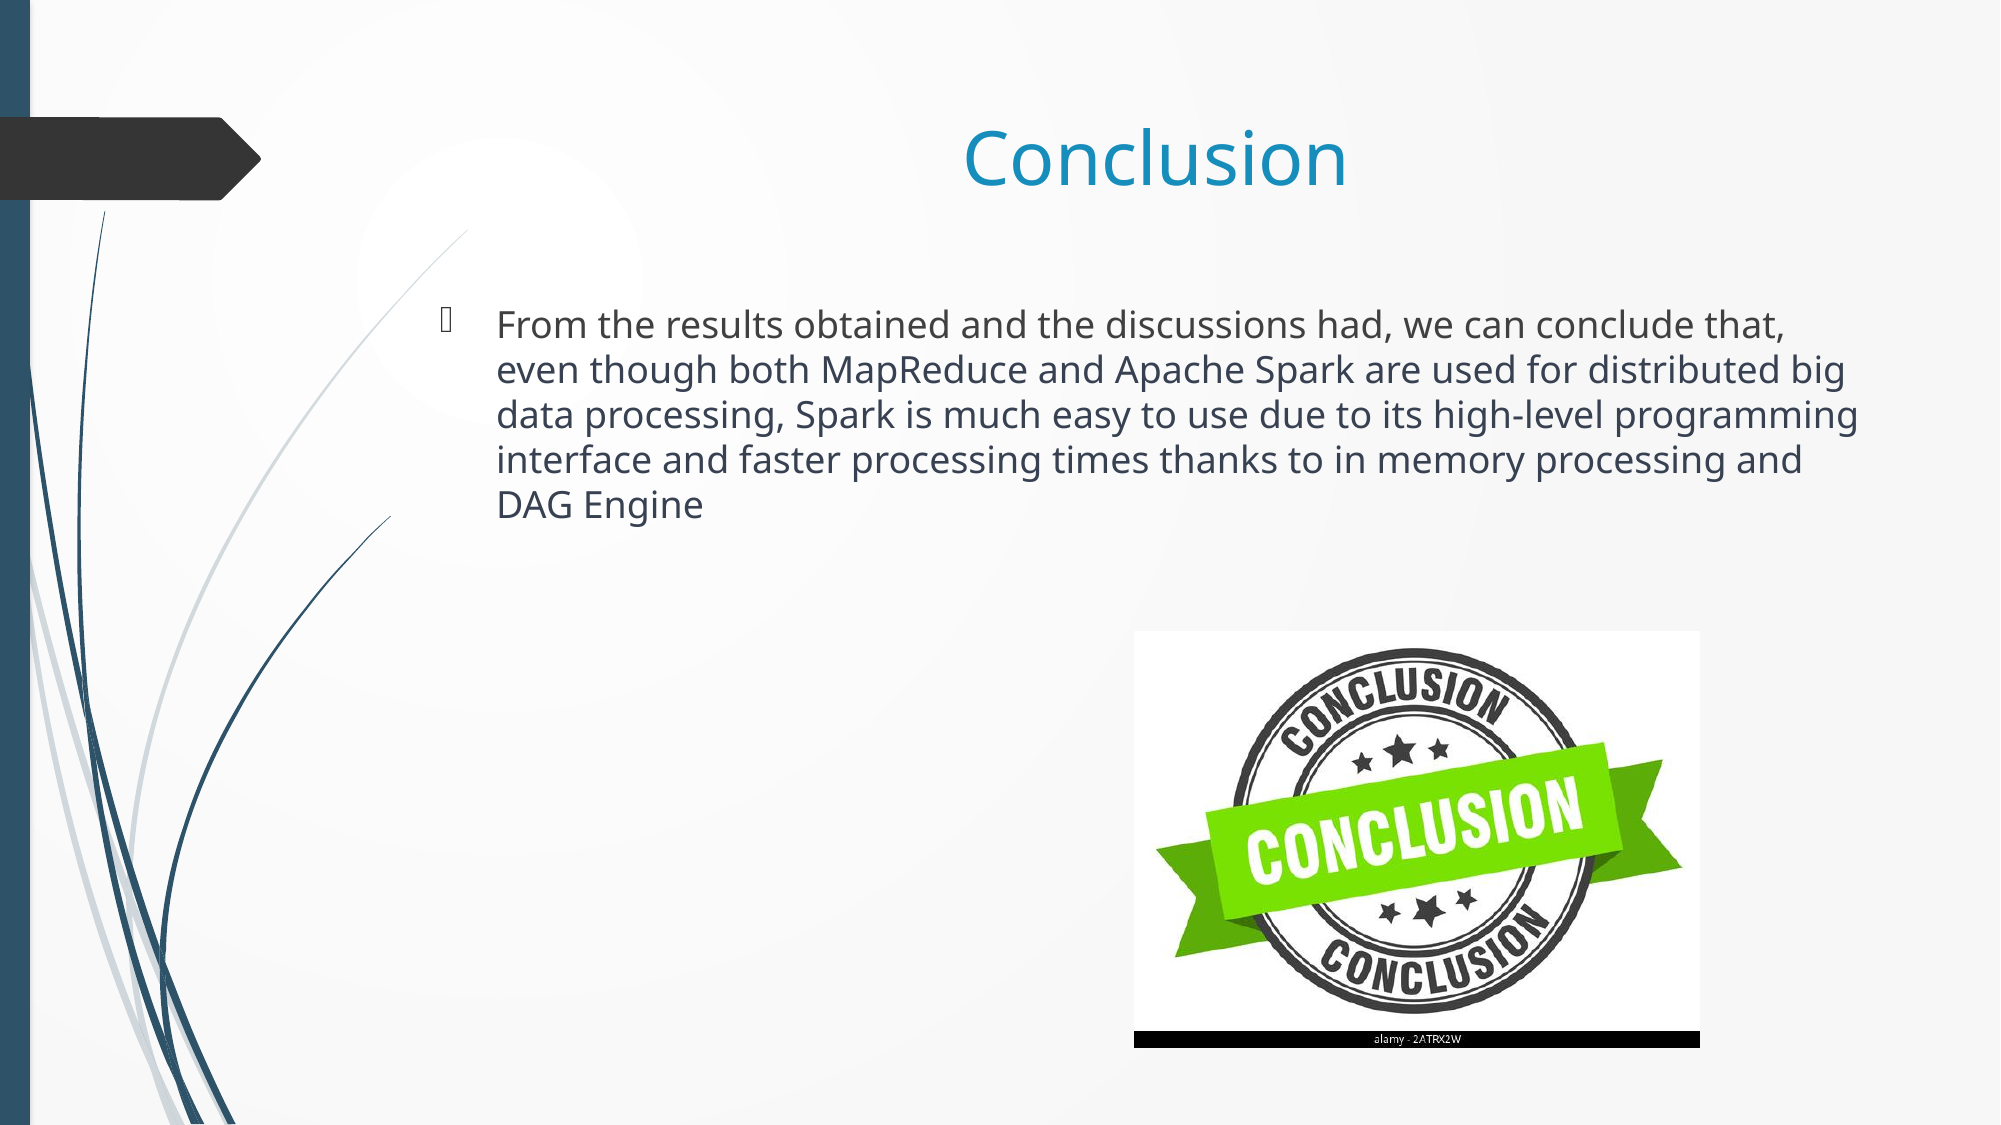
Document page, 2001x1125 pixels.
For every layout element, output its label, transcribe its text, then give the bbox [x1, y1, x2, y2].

list From the results obtained and the discussions had, we can conclude that, even though both MapReduce and Apache Spark are used for distributed big data processing, Spark is much easy to use due to its high-level programming interface and faster processing times thanks to in memory processing and DAG Engine [424, 293, 1888, 970]
picture [1134, 630, 1701, 1049]
title Conclusion [425, 102, 1888, 293]
